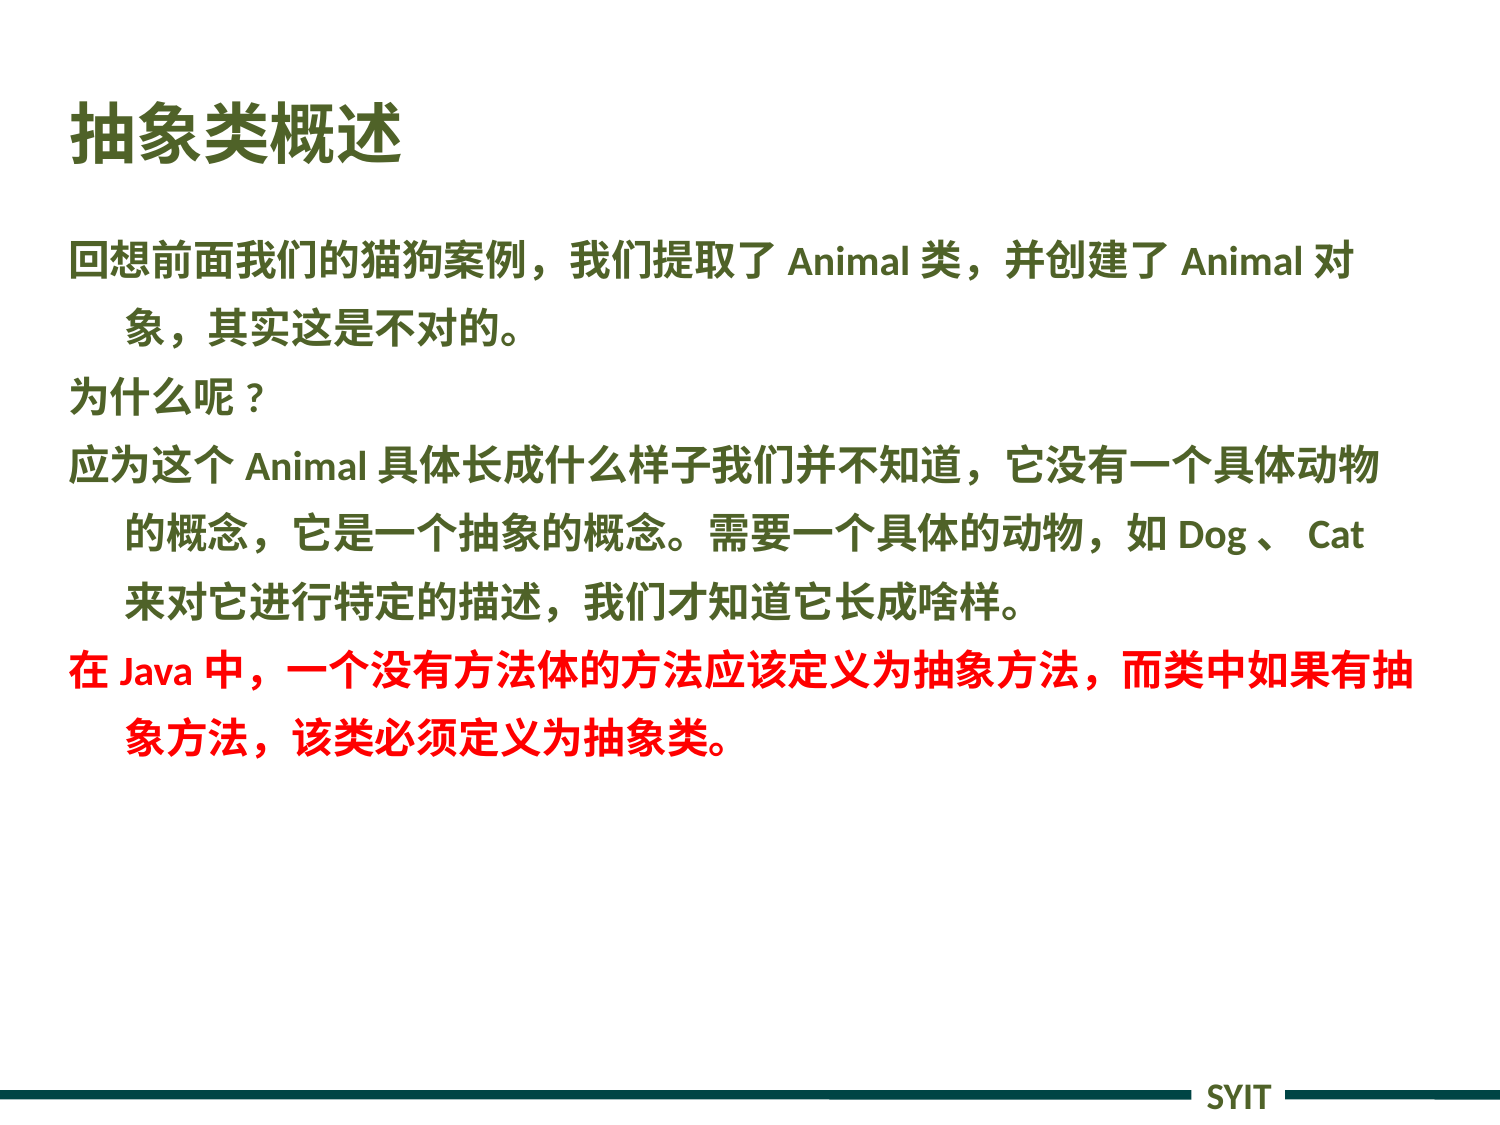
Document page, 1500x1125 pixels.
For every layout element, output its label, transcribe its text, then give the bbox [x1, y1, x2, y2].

title 抽象类概述 [54, 59, 1042, 205]
subtitle 回想前面我们的猫狗案例，我们提取了Animal类，并创建了Animal对象，其实这是不对的。 为什么呢? 应为这个Animal具体长成什么样子我们并不知道，它没有一个具体动物的概念，它是一个抽象的概念。需要一个具体的动物，如Dog、Cat来对它进行特定的描述，我们才知道它长成啥样。 在Java中，一个没有方法体的方法应该定义为抽象方法，而类中如果有抽象方法，该类必须定义为抽象类。 [53, 208, 1430, 1035]
text_box SYIT [1191, 1064, 1287, 1124]
